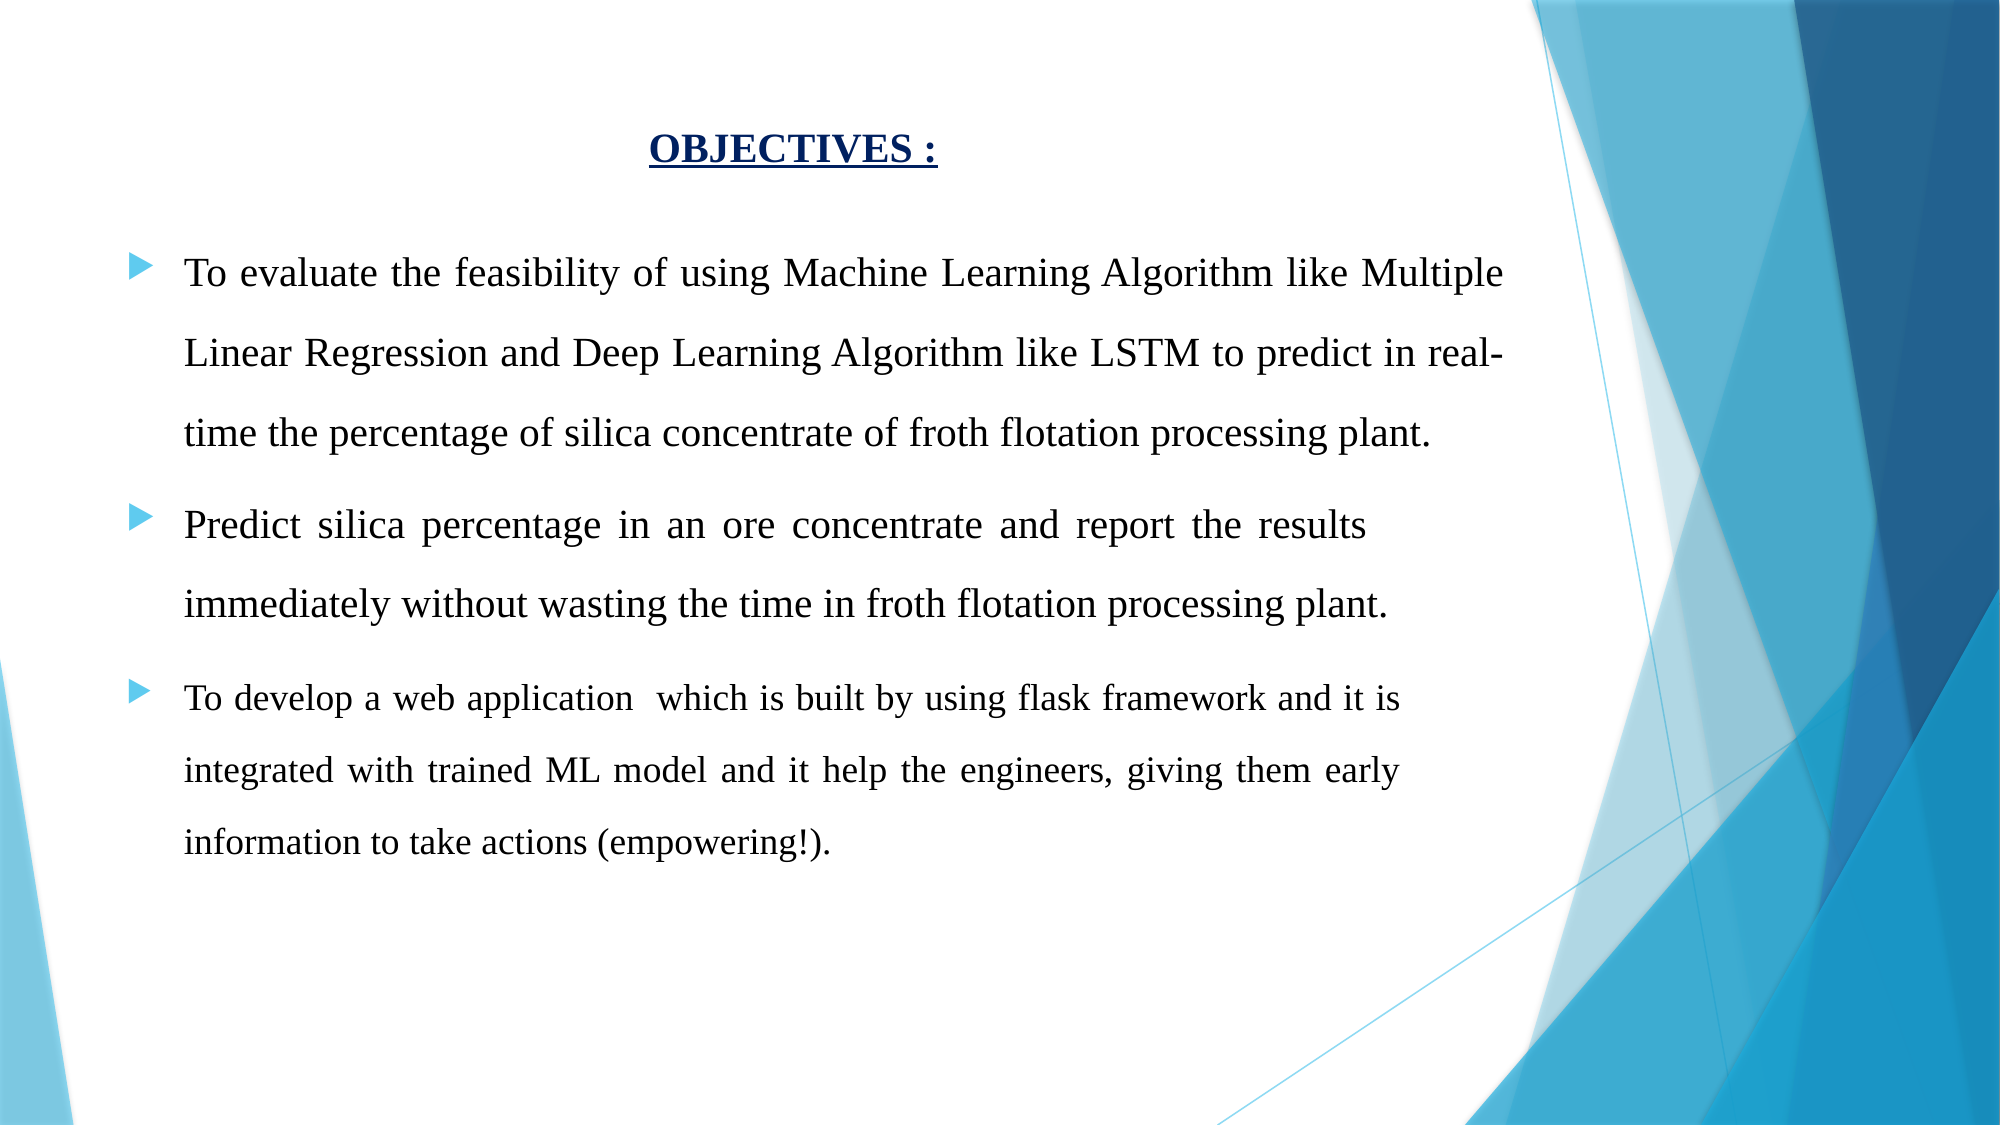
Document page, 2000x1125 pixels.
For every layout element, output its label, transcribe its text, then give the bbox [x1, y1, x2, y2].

list To evaluate the feasibility of using Machine Learning Algorithm like Multiple Linear Regression and Deep Learning Algorithm like LSTM to predict in real-time the percentage of silica concentrate of froth flotation processing plant. Predict silica percentage in an ore concentrate and report the results immediately without wasting the time in froth flotation processing plant. To develop a web application which is built by using flask framework and it is integrated with trained ML model and it help the engineers, giving them early information to take actions (empowering!). [111, 208, 1521, 991]
title OBJECTIVES : [633, 113, 1864, 256]
